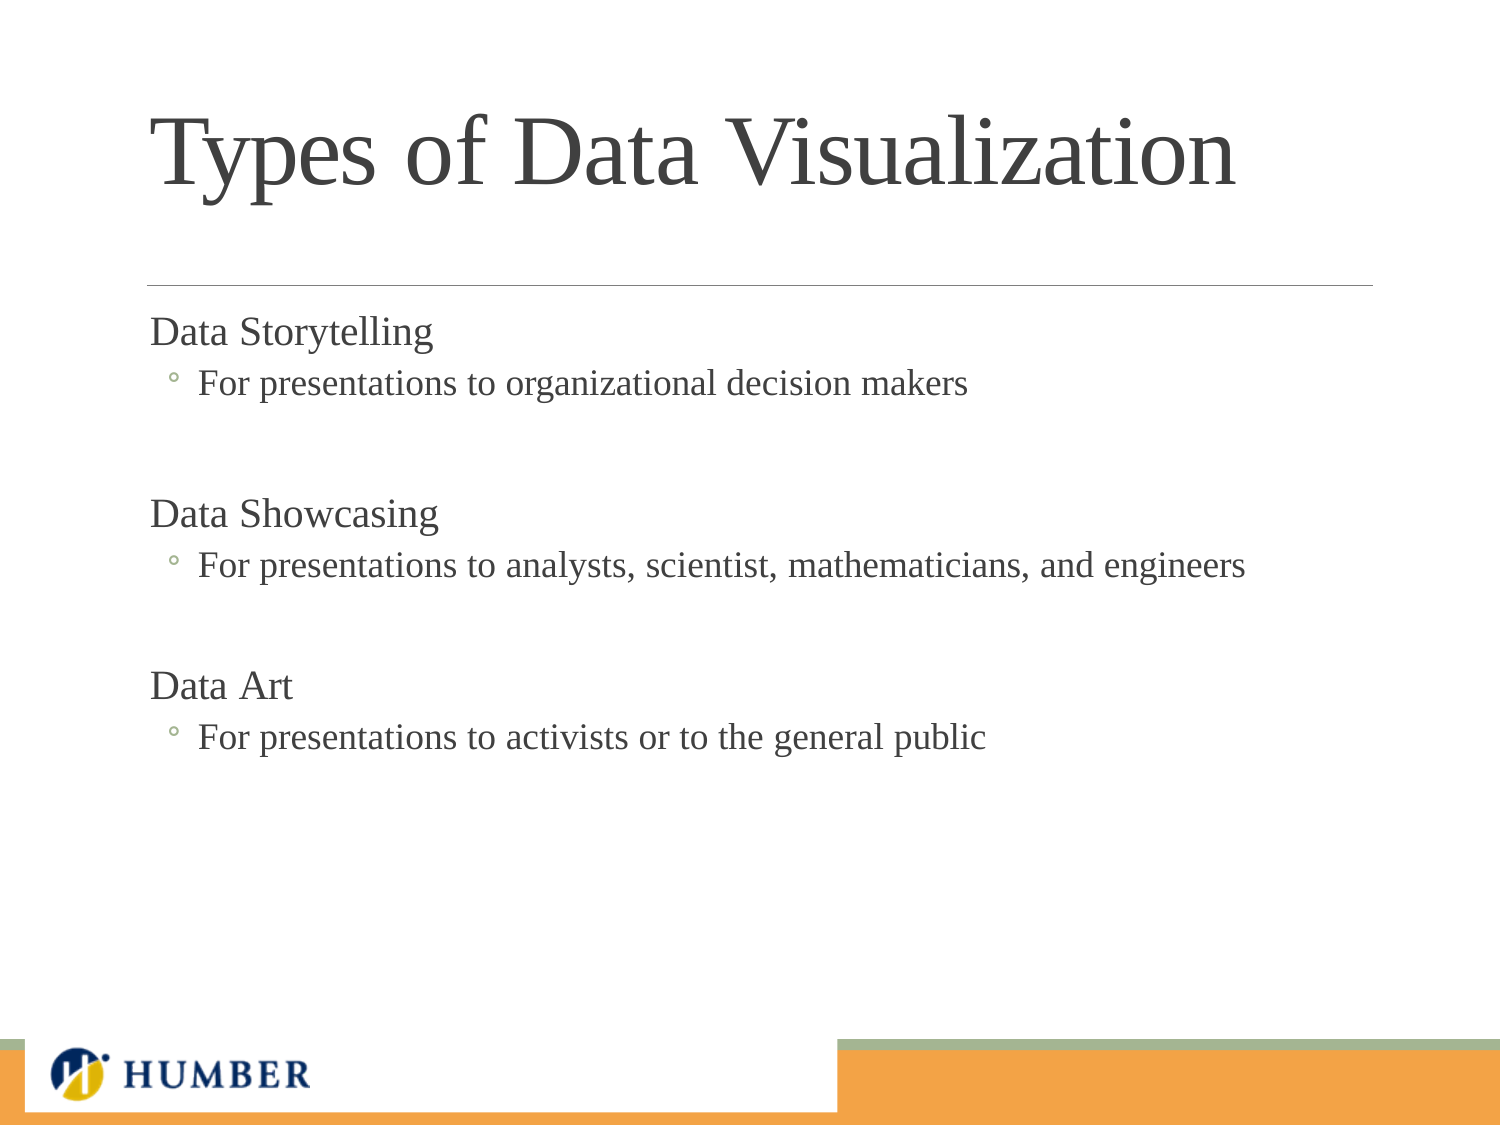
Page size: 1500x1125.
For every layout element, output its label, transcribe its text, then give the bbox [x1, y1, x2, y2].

picture [49, 1041, 310, 1109]
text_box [24, 1037, 838, 1113]
text_box Data Storytelling For presentations to organizational decision makers Data Showcasing For presentations to analysts, scientist, mathematicians, and engineers Data Art For presentations to activists or to the general public [147, 297, 1250, 757]
title Types of Data Visualization [147, 54, 1353, 273]
